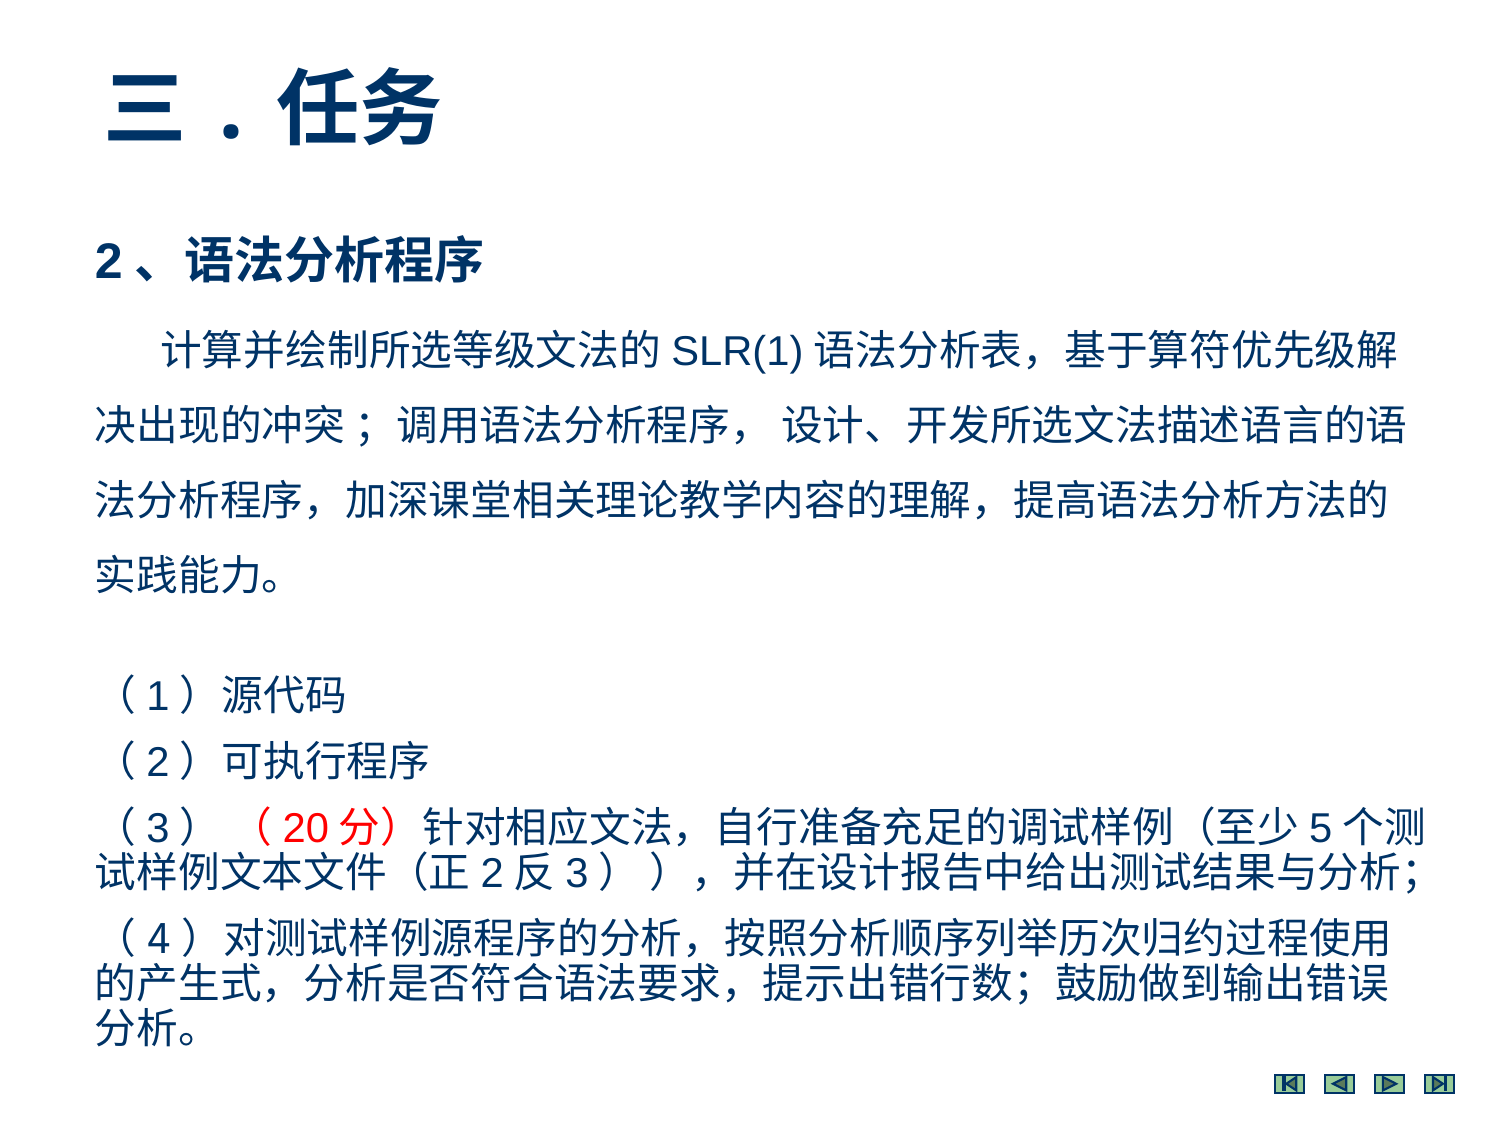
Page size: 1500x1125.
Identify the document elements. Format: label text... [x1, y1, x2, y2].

text_box [1424, 1074, 1455, 1093]
text_box 2、语法分析程序 计算并绘制所选等级文法的SLR(1)语法分析表，基于算符优先级解决出现的冲突 ；调用语法分析程序， 设计、开发所选文法描述语言的语法分析程序，加深课堂相关理论教学内容的理解，提高语法分析方法的实践能力。 （1）源代码 （2）可执行程序 （3） （20分）针对相应文法，自行准备充足的调试样例（至少5个测试样例文本文件（正2反3） ），并在设计报告中给出测试结果与分析； （4）对测试样例源程序的分析，按照分析顺序列举历次归约过程使用的产生式，分析是否符合语法要求，提示出错行数；鼓励做到输出错误分析。 [80, 160, 1445, 1060]
text_box 三.任务 [88, 19, 1046, 205]
text_box [1324, 1074, 1355, 1093]
text_box [1374, 1074, 1405, 1093]
text_box [1274, 1074, 1305, 1093]
